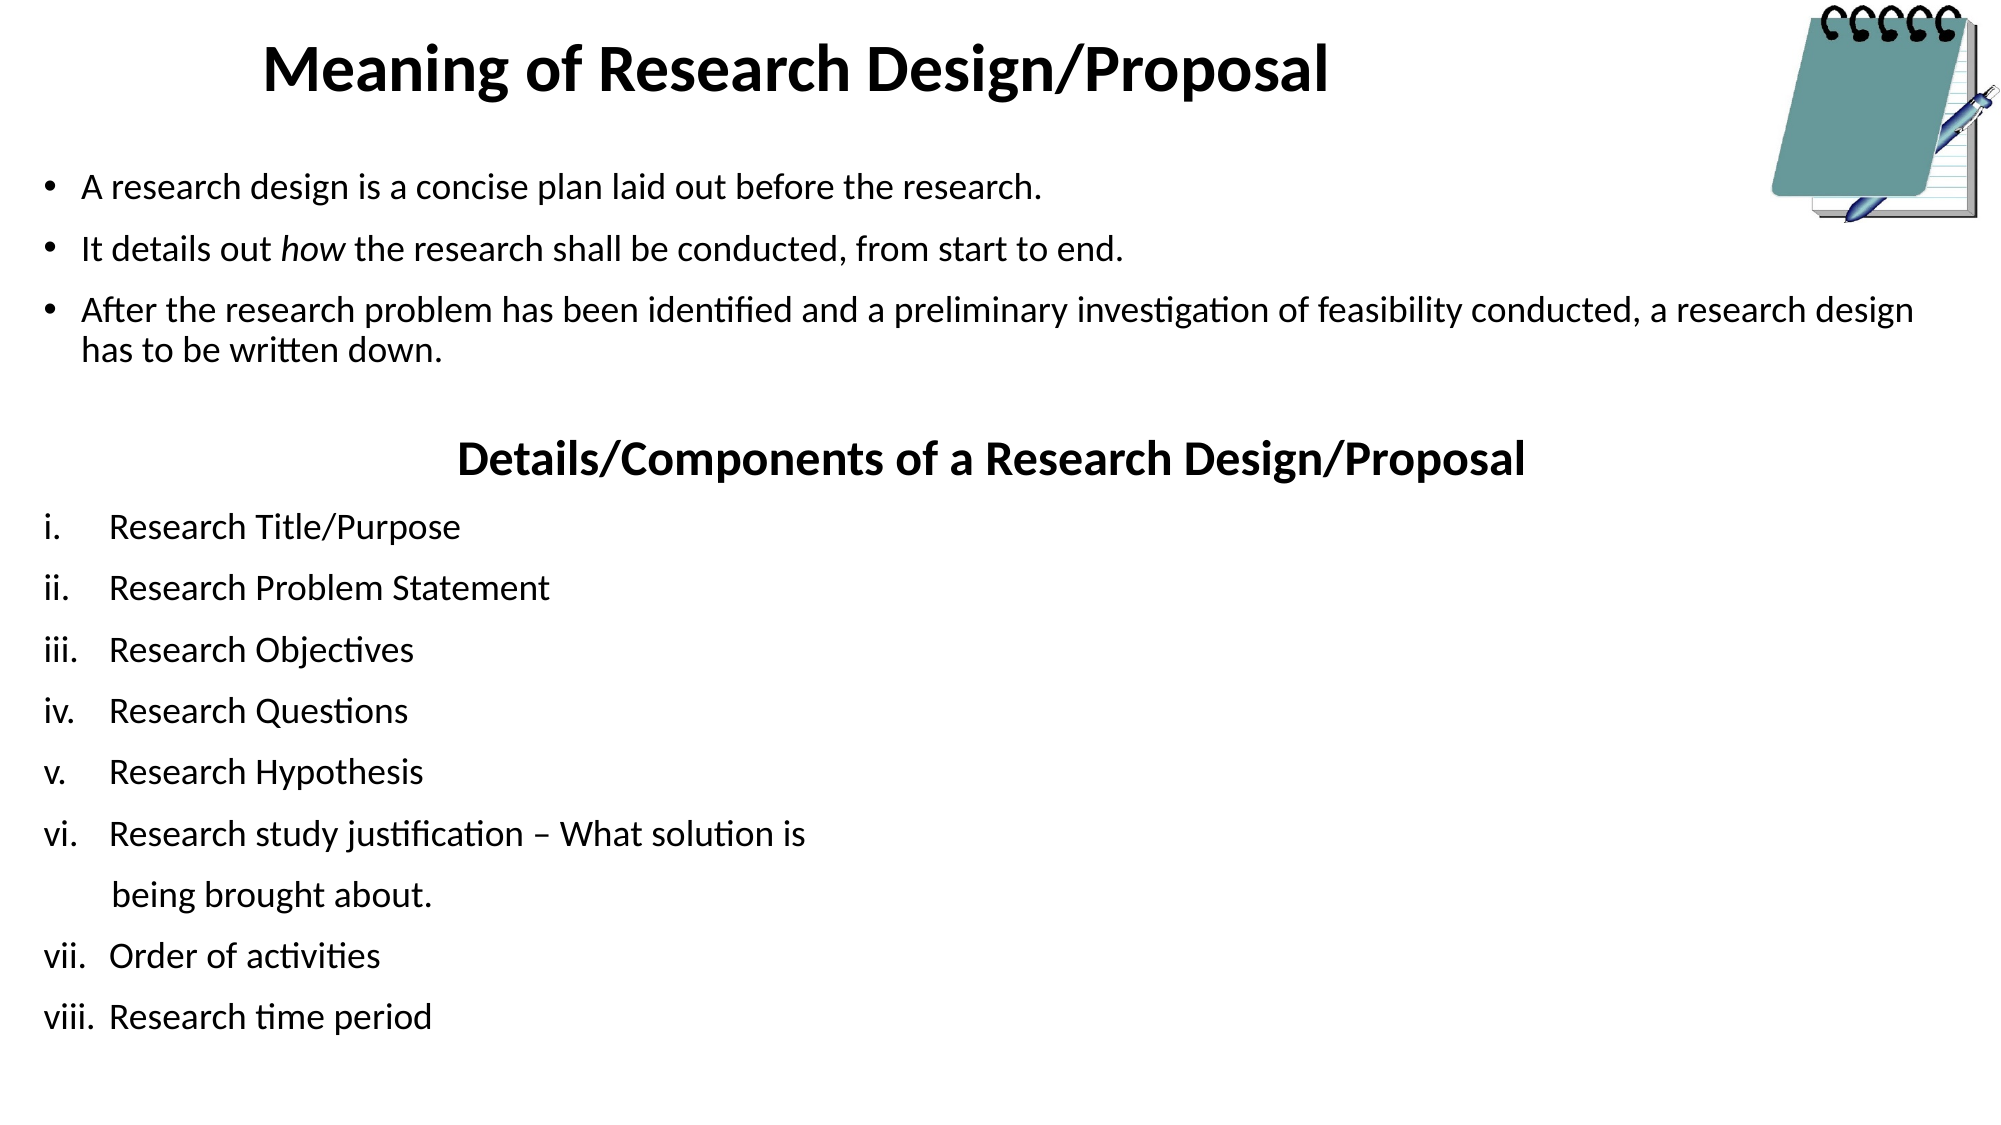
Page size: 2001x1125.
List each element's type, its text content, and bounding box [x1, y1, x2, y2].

picture [1769, 5, 2000, 223]
list A research design is a concise plan laid out before the research. It details out how the research shall be conducted, from start to end. After the research problem has been identified and a preliminary investigation of feasibility conducted, a research design has to be written down. Details/Components of a Research Design/Proposal Research Title/Purpose Research Problem Statement Research Objectives Research Questions Research Hypothesis Research study justification – What solution is being brought about. Order of activities Research time period [28, 159, 1956, 1103]
title Meaning of Research Design/Proposal [247, 24, 1623, 115]
